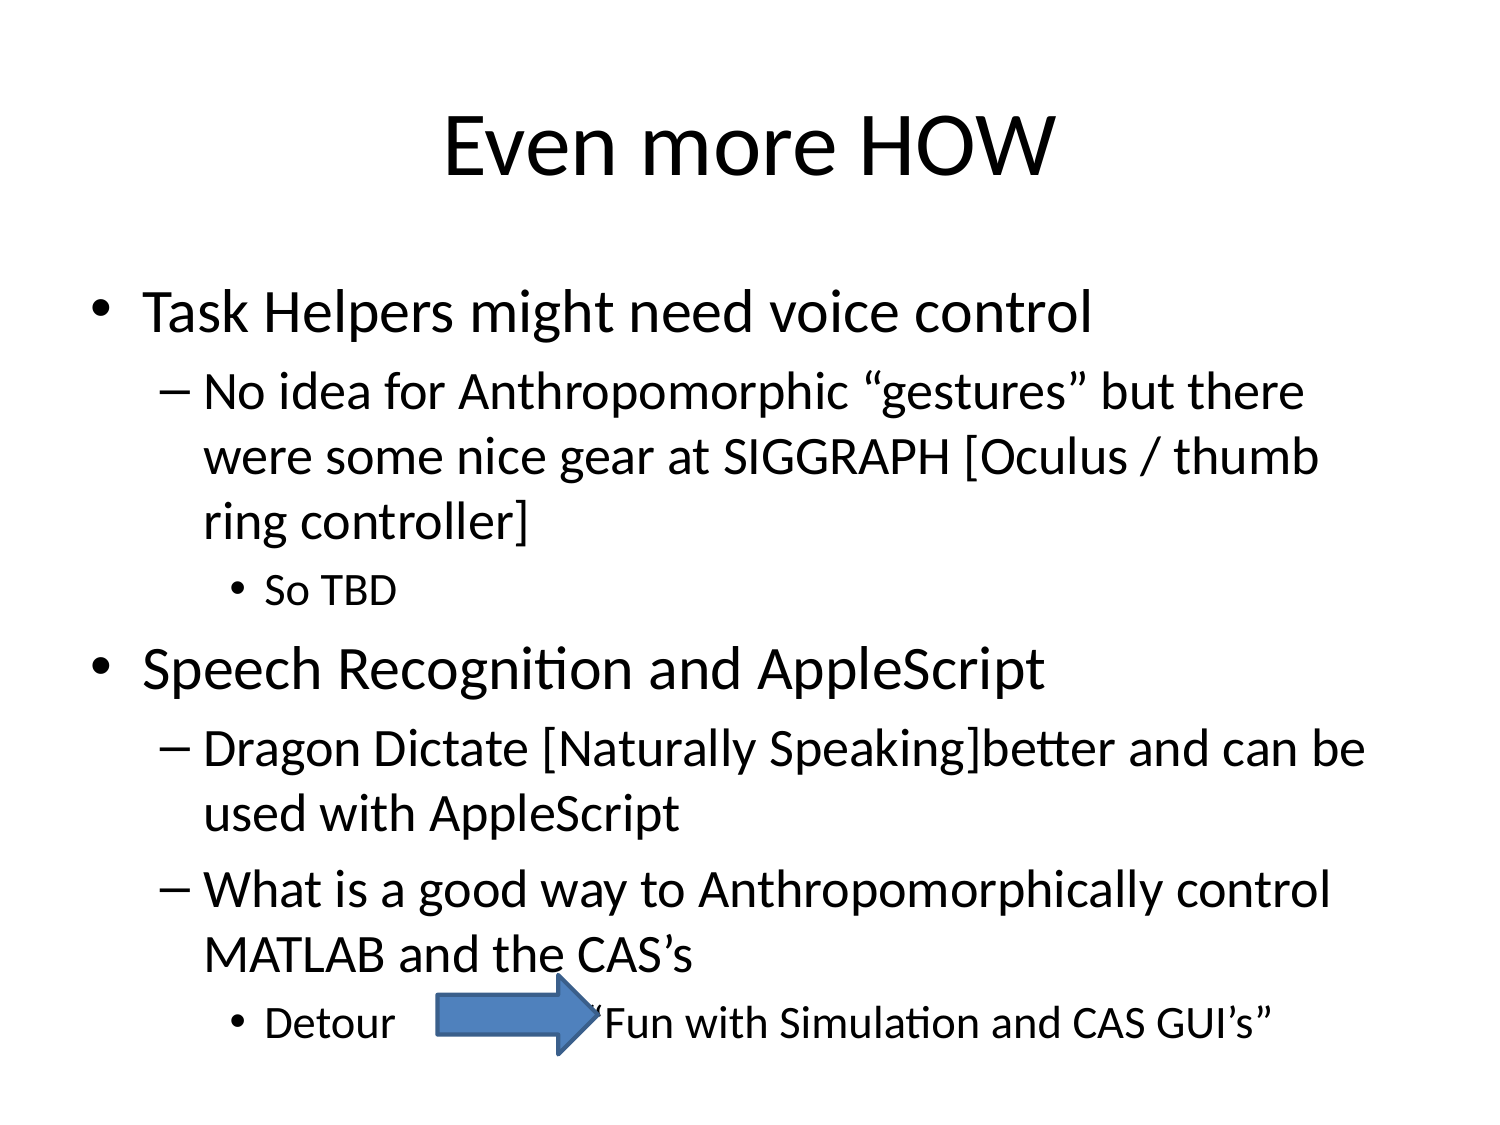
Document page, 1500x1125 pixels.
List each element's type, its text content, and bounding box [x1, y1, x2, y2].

title Even more HOW [75, 45, 1425, 233]
list Task Helpers might need voice control No idea for Anthropomorphic “gestures” but there were some nice gear at SIGGRAPH [Oculus / thumb ring controller] So TBD Speech Recognition and AppleScript Dragon Dictate [Naturally Speaking]better and can be used with AppleScript What is a good way to Anthropomorphically control MATLAB and the CAS’s Detour “Fun with Simulation and CAS GUI’s” [75, 262, 1425, 1063]
text_box [435, 973, 601, 1057]
